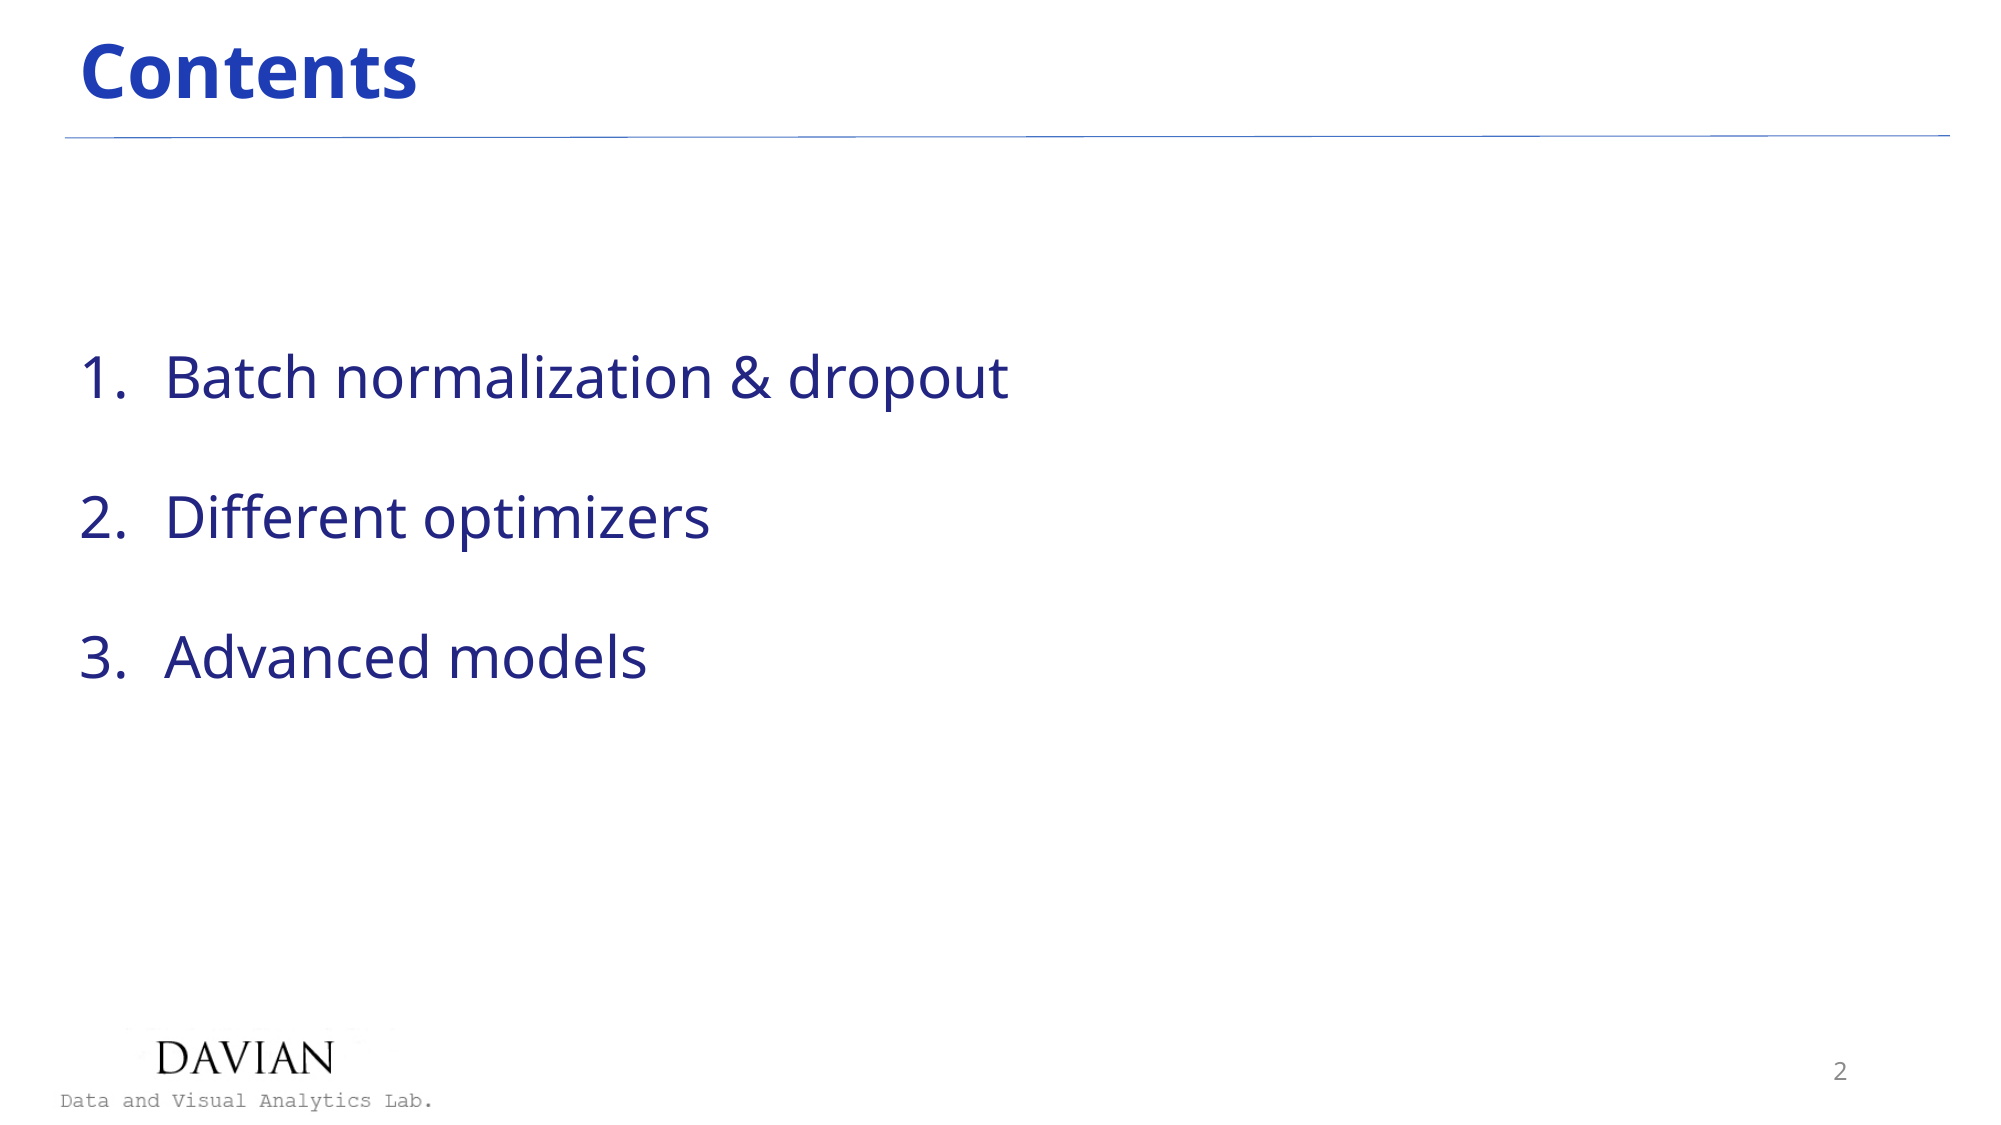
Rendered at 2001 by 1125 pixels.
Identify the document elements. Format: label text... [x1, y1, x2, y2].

picture [0, 1028, 491, 1117]
slide_number 2 [1412, 1042, 1863, 1103]
text_box Batch normalization & dropout Different optimizers Advanced models [64, 263, 1950, 876]
title Contents [64, 13, 1790, 135]
